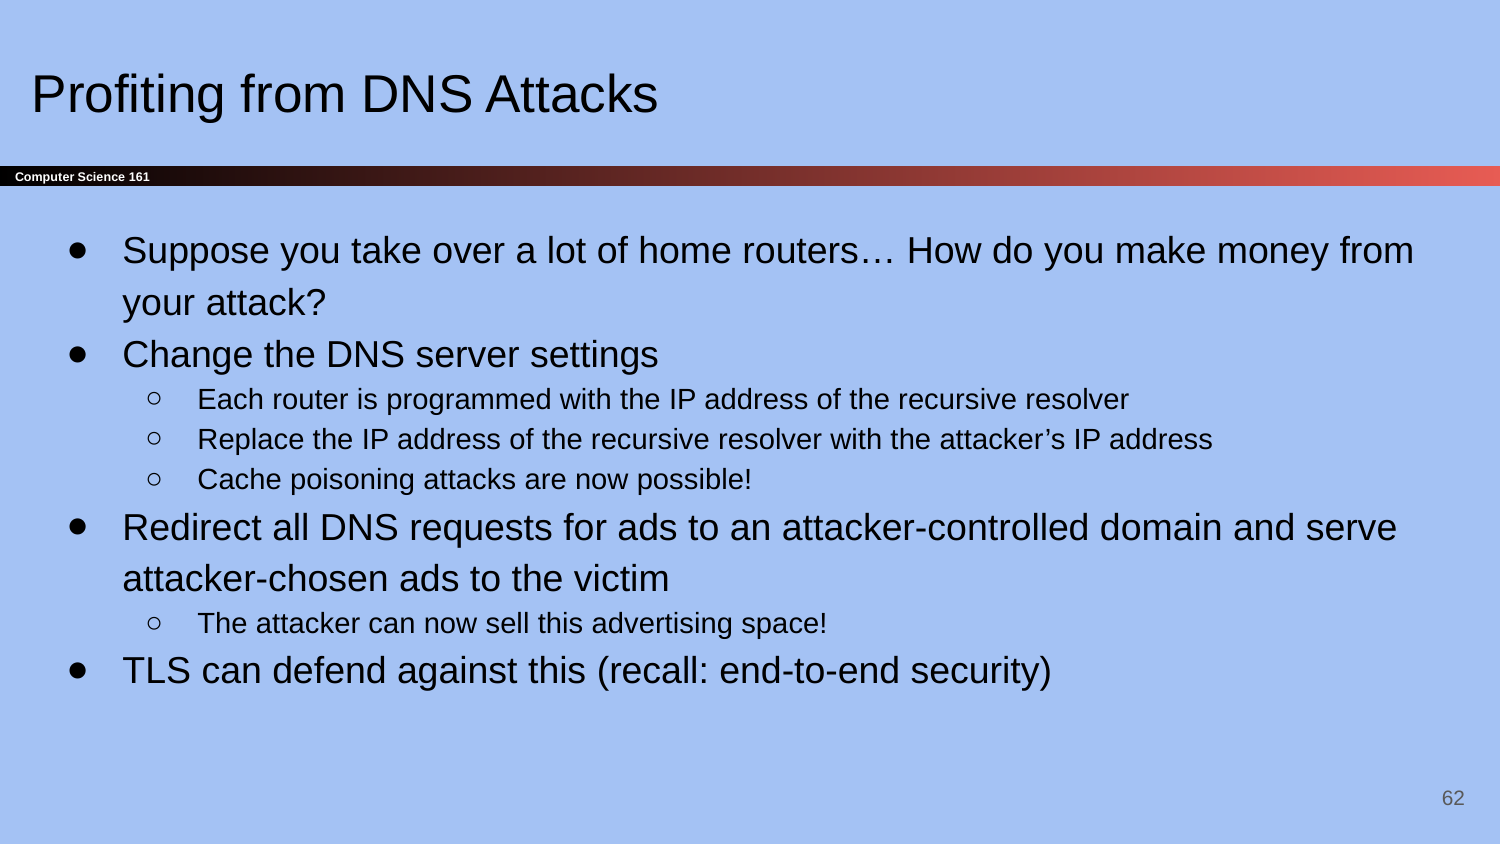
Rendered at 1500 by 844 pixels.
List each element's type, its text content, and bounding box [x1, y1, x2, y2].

slide_number ‹#› [1389, 764, 1480, 830]
title Profiting from DNS Attacks [16, 44, 1415, 139]
list Suppose you take over a lot of home routers… How do you make money from your attack? Change the DNS server settings Each router is programmed with the IP address of the recursive resolver Replace the IP address of the recursive resolver with the attacker’s IP address Cache poisoning attacks are now possible! Redirect all DNS requests for ads to an attacker-controlled domain and serve attacker-chosen ads to the victim The attacker can now sell this advertising space! TLS can defend against this (recall: end-to-end security) [32, 204, 1431, 823]
